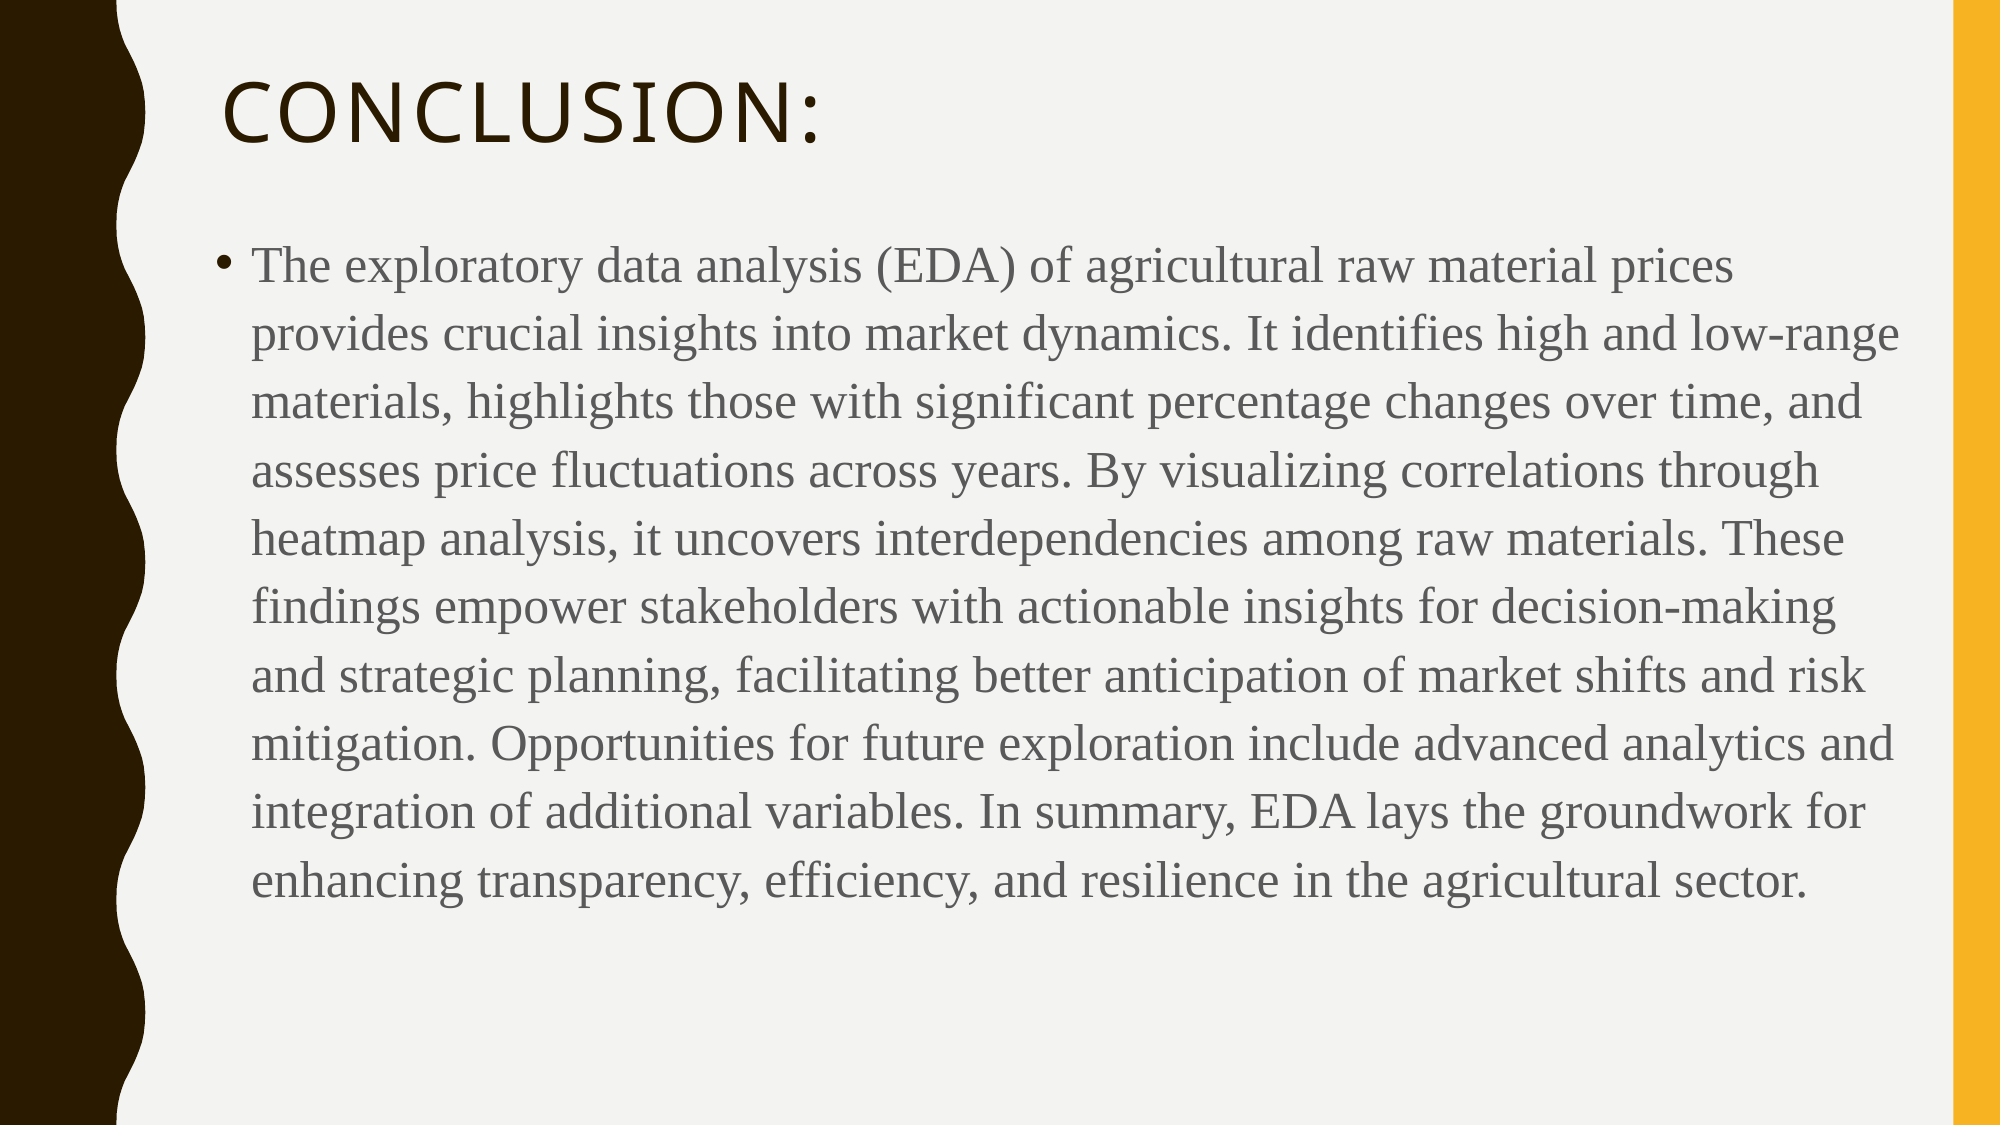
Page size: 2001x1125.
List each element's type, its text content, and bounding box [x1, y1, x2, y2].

list The exploratory data analysis (EDA) of agricultural raw material prices provides crucial insights into market dynamics. It identifies high and low-range materials, highlights those with significant percentage changes over time, and assesses price fluctuations across years. By visualizing correlations through heatmap analysis, it uncovers interdependencies among raw materials. These findings empower stakeholders with actionable insights for decision-making and strategic planning, facilitating better anticipation of market shifts and risk mitigation. Opportunities for future exploration include advanced analytics and integration of additional variables. In summary, EDA lays the groundwork for enhancing transparency, efficiency, and resilience in the agricultural sector. [200, 216, 1932, 965]
title CONCLUSION: [205, 62, 1932, 216]
